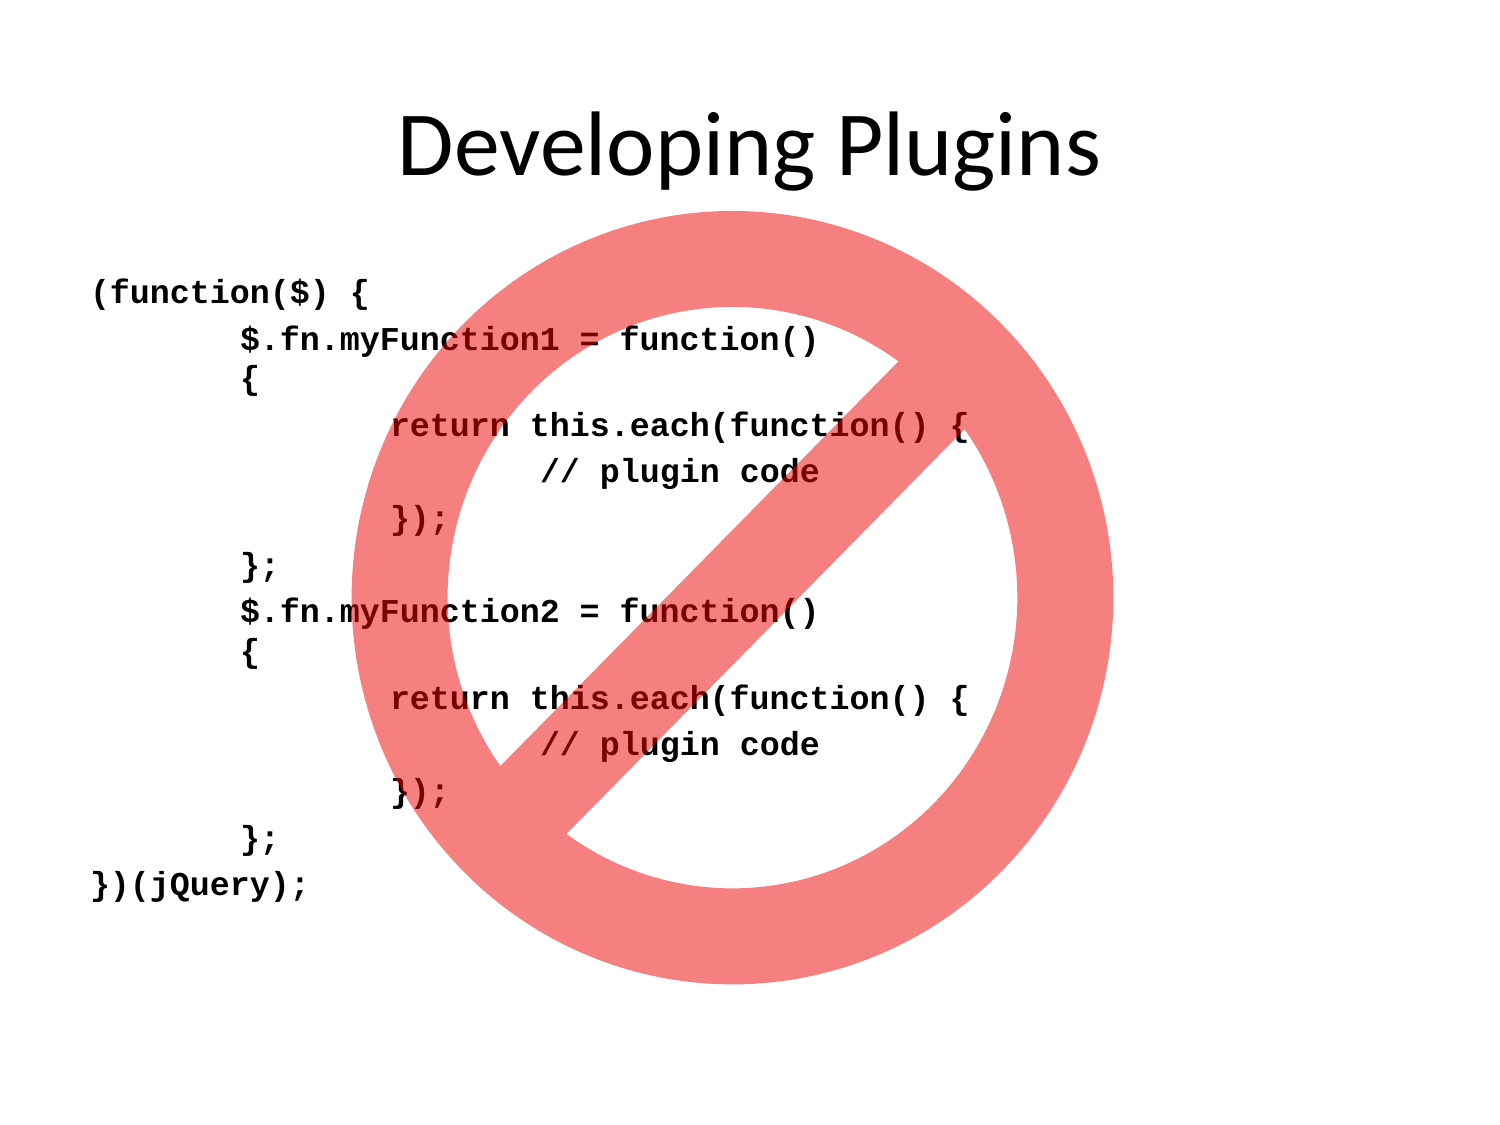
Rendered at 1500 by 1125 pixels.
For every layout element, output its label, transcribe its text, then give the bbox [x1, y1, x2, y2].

title Developing Plugins [75, 45, 1425, 233]
list (function($) { $.fn.myFunction1 = function() { return this.each(function() { // plugin code }); }; $.fn.myFunction2 = function() { return this.each(function() { // plugin code }); }; })(jQuery); [75, 262, 1425, 1005]
text_box [351, 210, 1114, 985]
